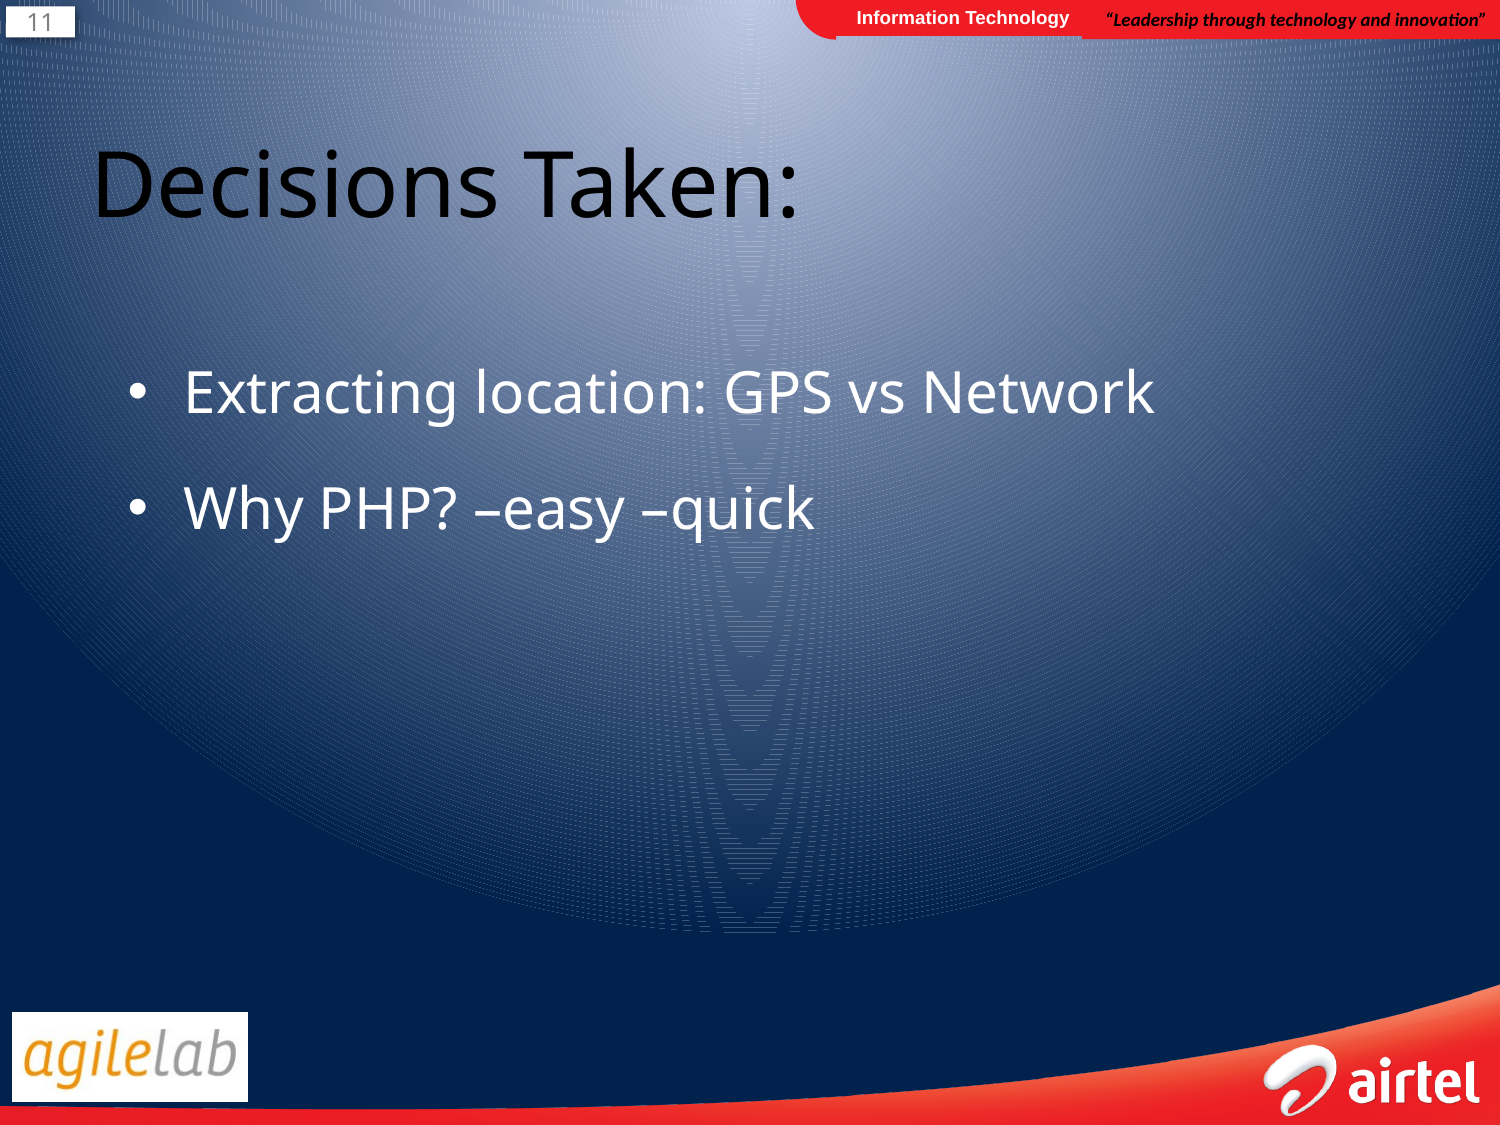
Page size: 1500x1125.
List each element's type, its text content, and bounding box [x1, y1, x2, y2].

picture [0, 962, 1500, 1125]
list Extracting location: GPS vs Network Why PHP? –easy –quick [112, 312, 1463, 1055]
title Decisions Taken: [75, 137, 1338, 225]
